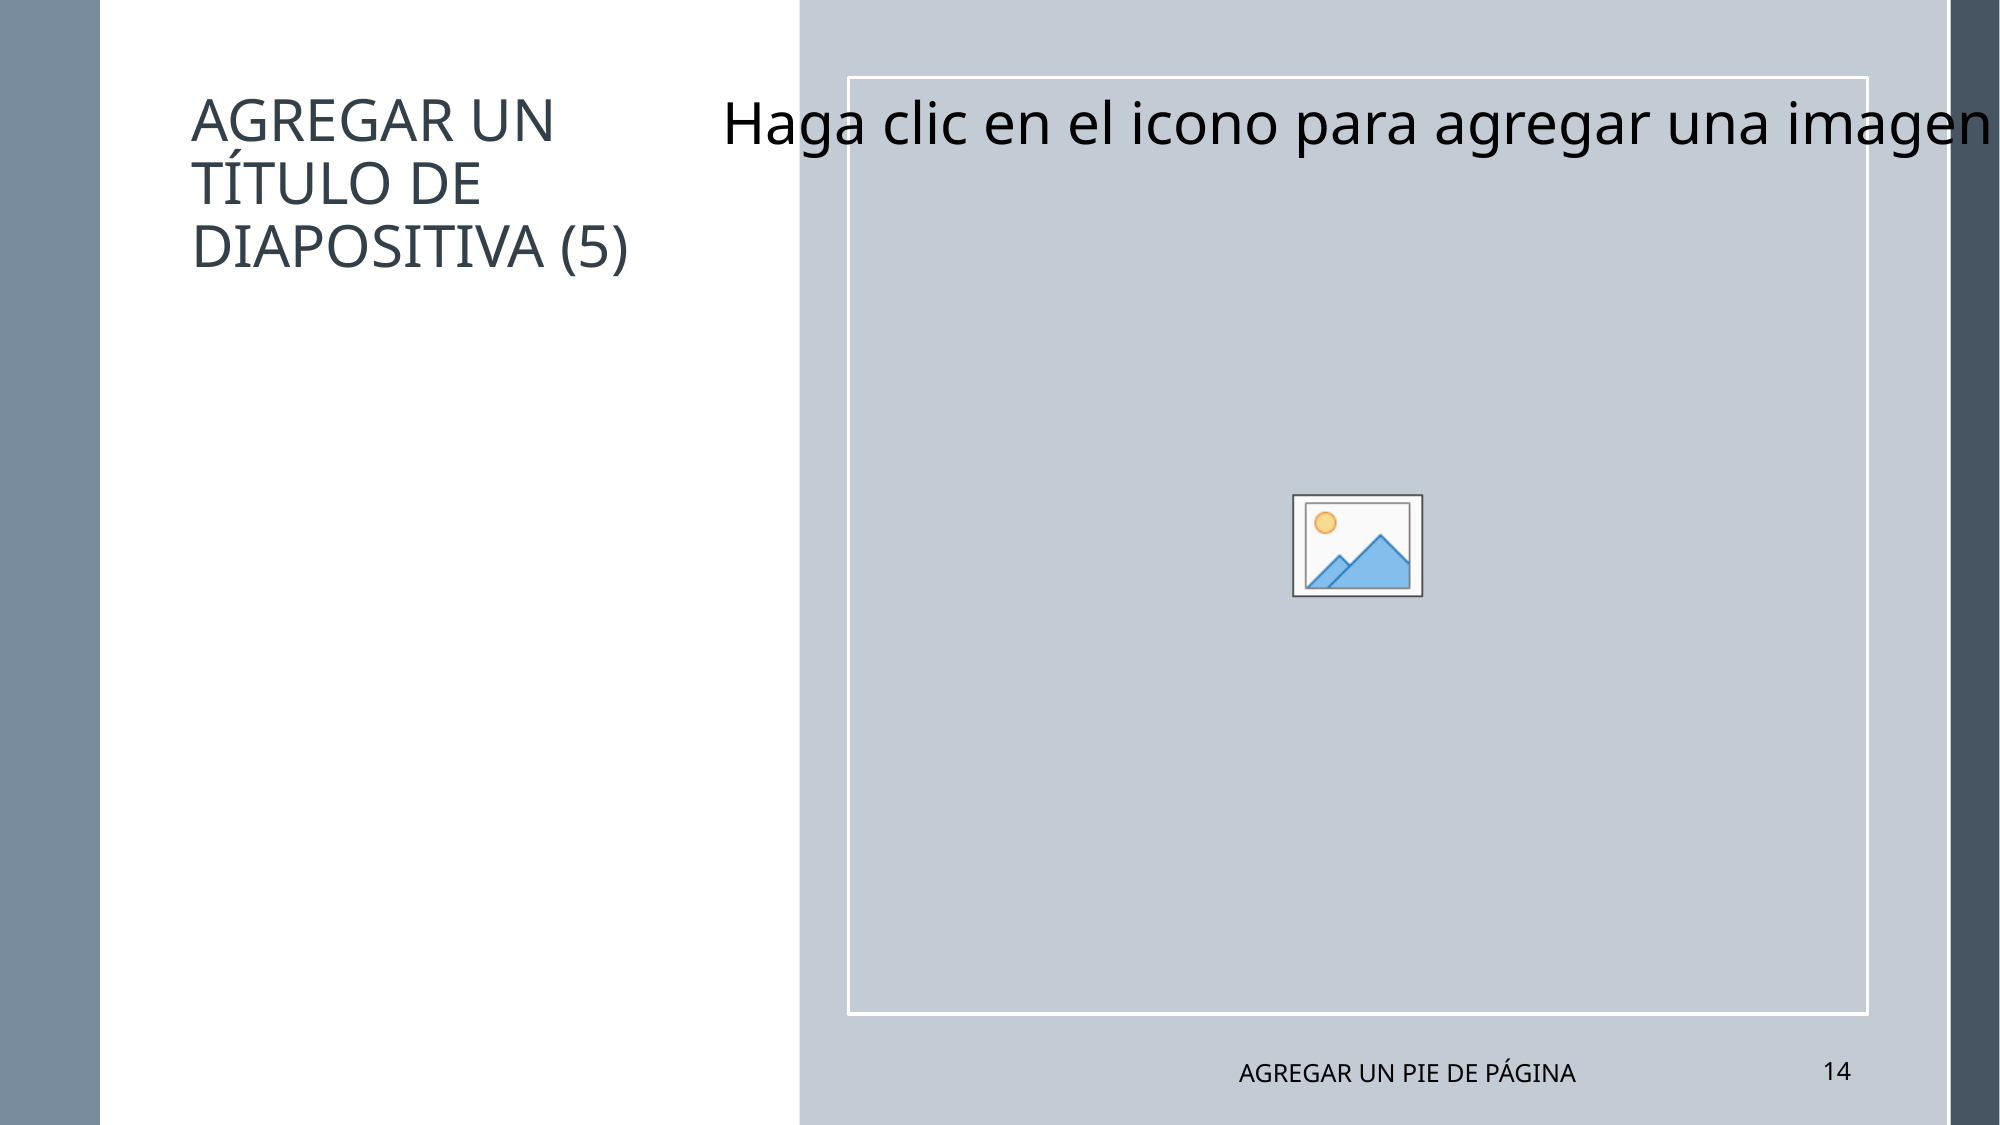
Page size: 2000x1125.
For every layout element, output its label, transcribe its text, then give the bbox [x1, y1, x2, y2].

picture [849, 79, 1867, 1013]
title Agregar un título de diapositiva (5) [176, 62, 717, 288]
slide_number 14 [1766, 1042, 1867, 1103]
footer Agregar un pie de página [1082, 1042, 1734, 1103]
